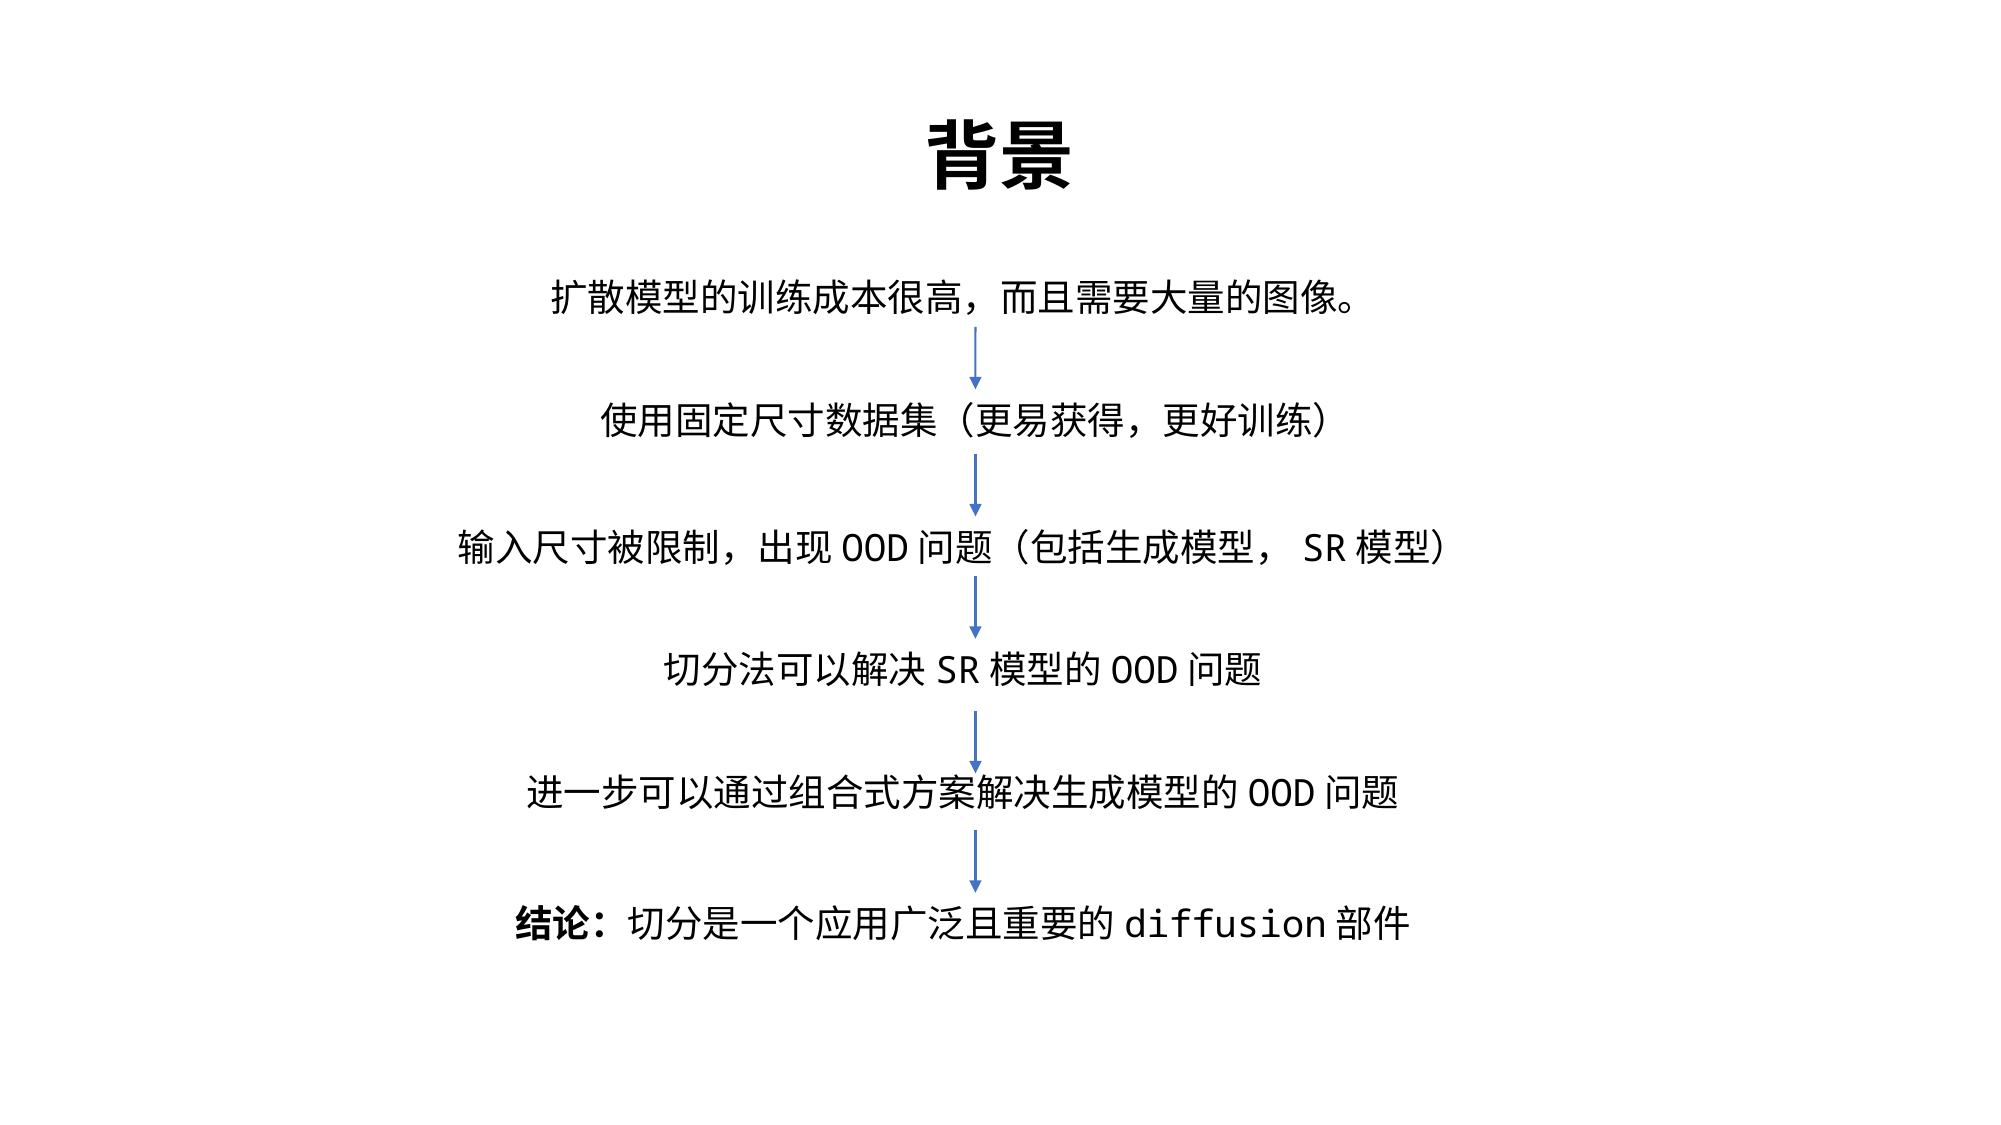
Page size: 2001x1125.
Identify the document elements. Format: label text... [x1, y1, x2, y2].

text_box 结论：切分是一个应用广泛且重要的diffusion部件 [500, 892, 1426, 953]
text_box 扩散模型的训练成本很高，而且需要大量的图像。 [535, 266, 1391, 327]
text_box 输入尺寸被限制，出现OOD问题（包括生成模型，SR模型） [442, 516, 1484, 577]
text_box 切分法可以解决SR模型的OOD问题 [649, 638, 1277, 699]
text_box 使用固定尺寸数据集（更易获得，更好训练） [585, 389, 1366, 449]
text_box 背景 [910, 101, 1090, 206]
text_box 进一步可以通过组合式方案解决生成模型的OOD问题 [511, 761, 1415, 821]
